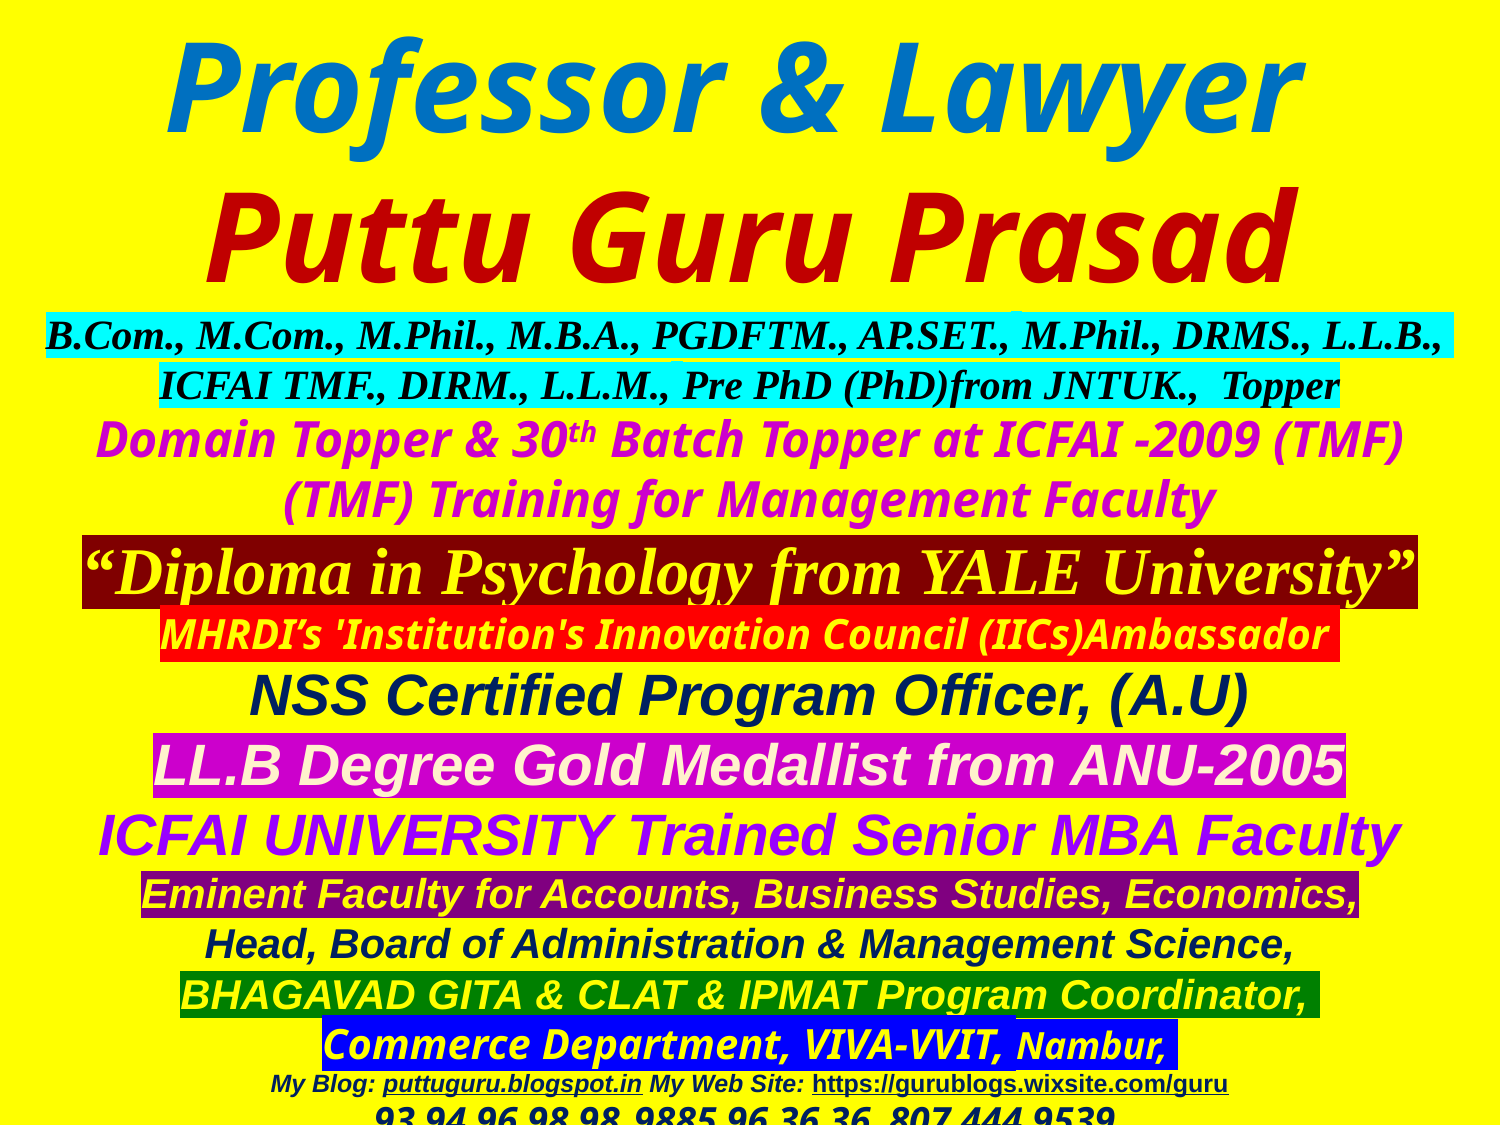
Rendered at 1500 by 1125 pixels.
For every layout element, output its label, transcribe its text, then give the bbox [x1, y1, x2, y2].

text_box Professor & Lawyer Puttu Guru Prasad B.Com., M.Com., M.Phil., M.B.A., PGDFTM., AP.SET., M.Phil., DRMS., L.L.B., ICFAI TMF., DIRM., L.L.M., Pre PhD (PhD)from JNTUK., Topper Domain Topper & 30th Batch Topper at ICFAI -2009 (TMF) (TMF) Training for Management Faculty “Diploma in Psychology from YALE University” MHRDI’s 'Institution's Innovation Council (IICs)Ambassador NSS Certified Program Officer, (A.U) LL.B Degree Gold Medallist from ANU-2005 ICFAI UNIVERSITY Trained Senior MBA Faculty Eminent Faculty for Accounts, Business Studies, Economics, Head, Board of Administration & Management Science, BHAGAVAD GITA & CLAT & IPMAT Program Coordinator, Commerce Department, VIVA-VVIT, Nambur, My Blog: puttuguru.blogspot.in My Web Site: https://gurublogs.wixsite.com/guru 93 94 96 98 98, 9885 96 36 36, 807 444 9539, [0, 0, 1500, 1125]
